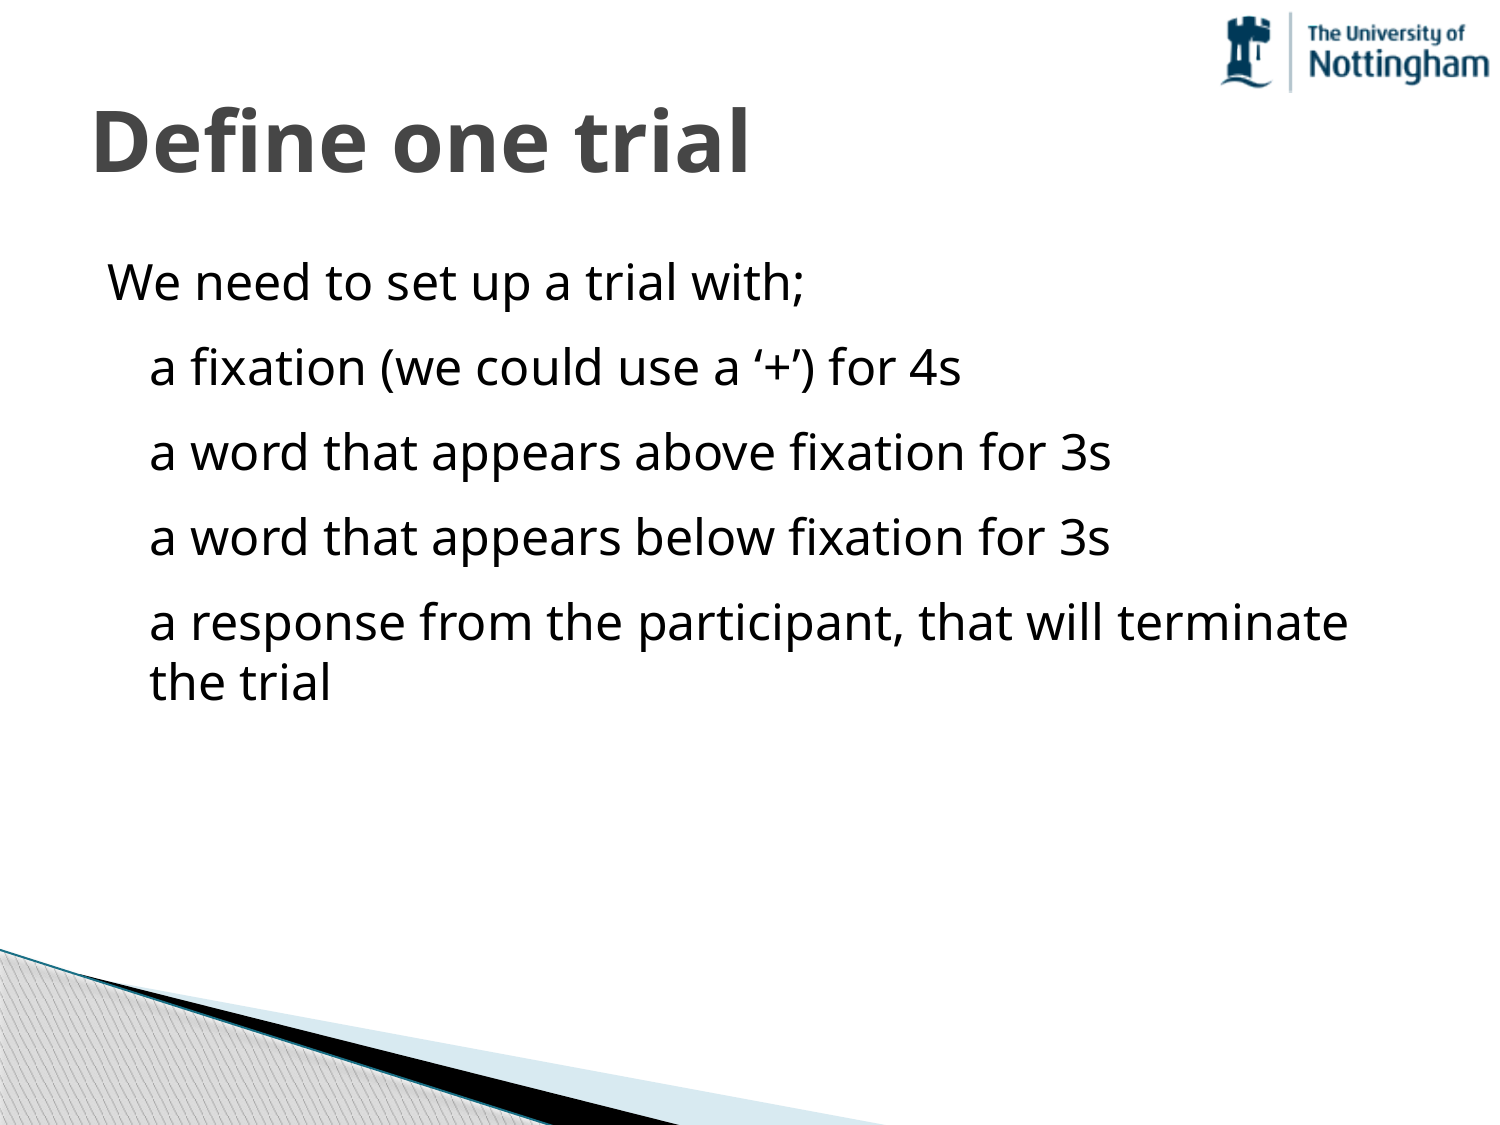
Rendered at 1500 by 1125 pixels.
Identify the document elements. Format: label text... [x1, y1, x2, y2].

title Define one trial [75, 45, 1220, 233]
list We need to set up a trial with; a fixation (we could use a ‘+’) for 4s a word that appears above fixation for 3s a word that appears below fixation for 3s a response from the participant, that will terminate the trial [74, 242, 1426, 986]
picture [1219, 11, 1490, 93]
